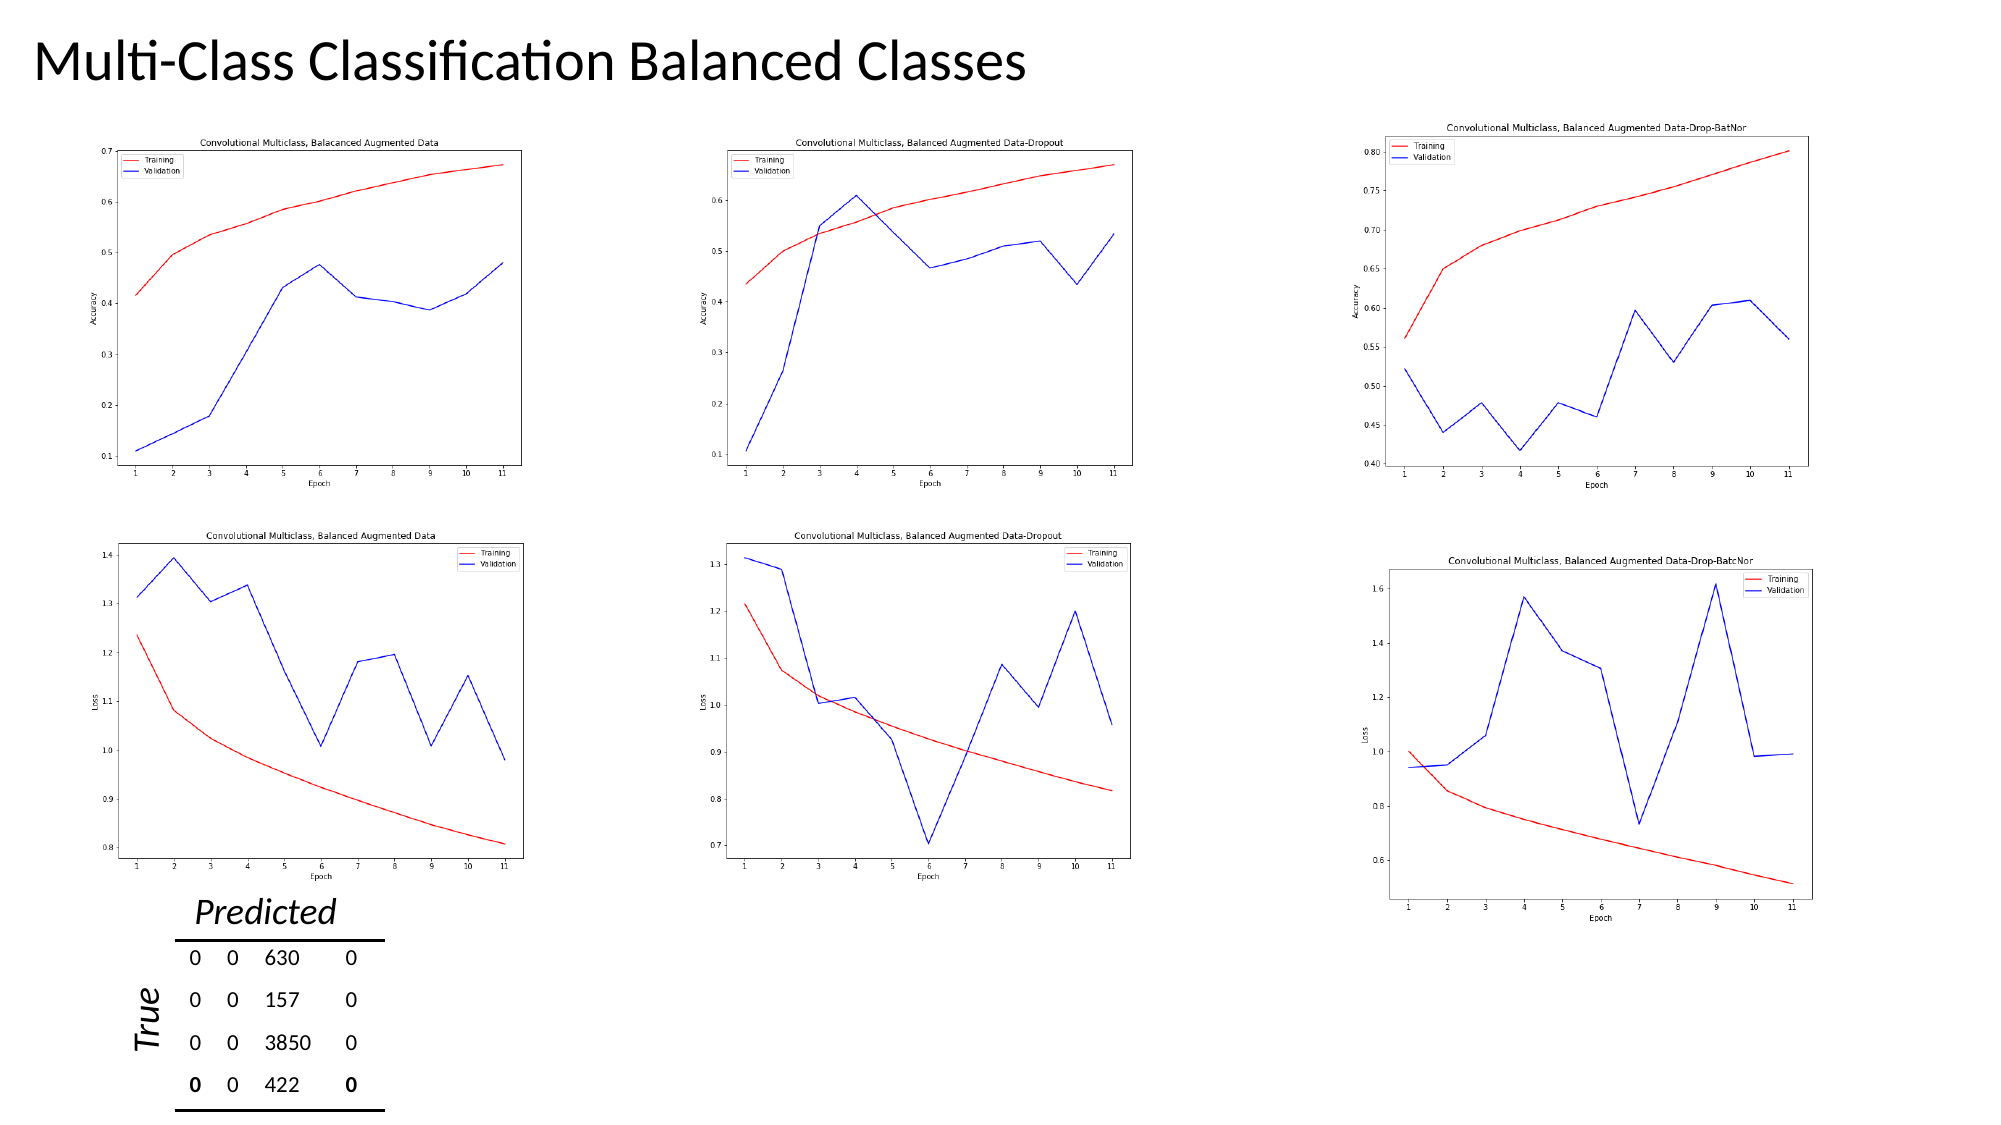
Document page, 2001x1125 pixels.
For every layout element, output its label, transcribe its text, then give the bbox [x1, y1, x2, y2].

picture [661, 100, 1184, 910]
picture [52, 100, 575, 910]
table_header 630 [250, 942, 331, 983]
text_box True [113, 952, 174, 1069]
table_cell 0 [175, 1025, 212, 1068]
table_cell 0 [331, 1068, 385, 1109]
table_header 0 [331, 942, 385, 983]
table_cell 0 [212, 1025, 250, 1068]
table_header 0 [175, 942, 212, 983]
table_cell 422 [250, 1068, 331, 1109]
table_cell 0 [212, 1068, 250, 1109]
table_header 0 [212, 942, 250, 983]
table_cell 157 [250, 983, 331, 1025]
text_box Predicted [179, 910, 353, 940]
table_cell 0 [175, 1068, 212, 1109]
table_cell 3850 [250, 1025, 331, 1068]
table_cell 0 [175, 983, 212, 1025]
table_cell 0 [331, 1025, 385, 1068]
picture [1317, 83, 1866, 953]
table_cell 0 [331, 983, 385, 1025]
table_cell 0 [212, 983, 250, 1025]
text_box Multi-Class Classification Balanced Classes [19, 14, 1043, 100]
